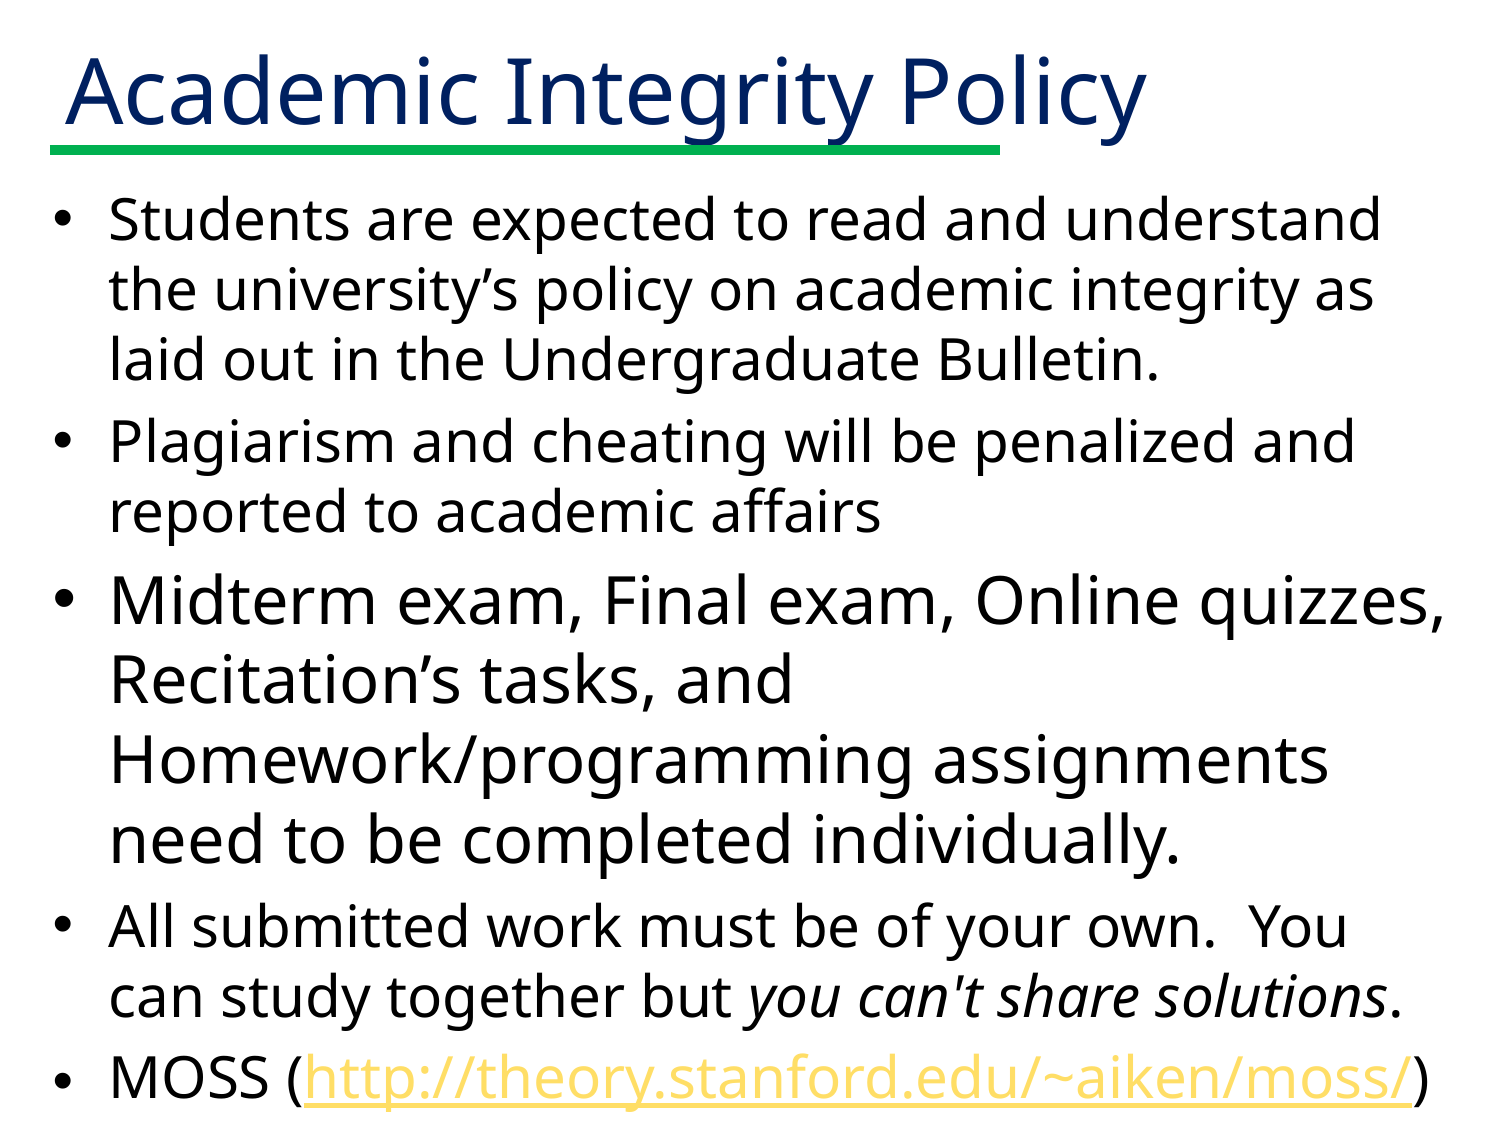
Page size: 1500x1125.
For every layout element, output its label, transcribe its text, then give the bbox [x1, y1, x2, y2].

list Students are expected to read and understand the university’s policy on academic integrity as laid out in the Undergraduate Bulletin. Plagiarism and cheating will be penalized and reported to academic affairs Midterm exam, Final exam, Online quizzes, Recitation’s tasks, and Homework/programming assignments need to be completed individually. All submitted work must be of your own. You can study together but you can't share solutions. MOSS (http://theory.stanford.edu/~aiken/moss/) is pretty good at detecting software plagiarism. [37, 174, 1475, 1063]
title Academic Integrity Policy [50, 0, 1400, 174]
